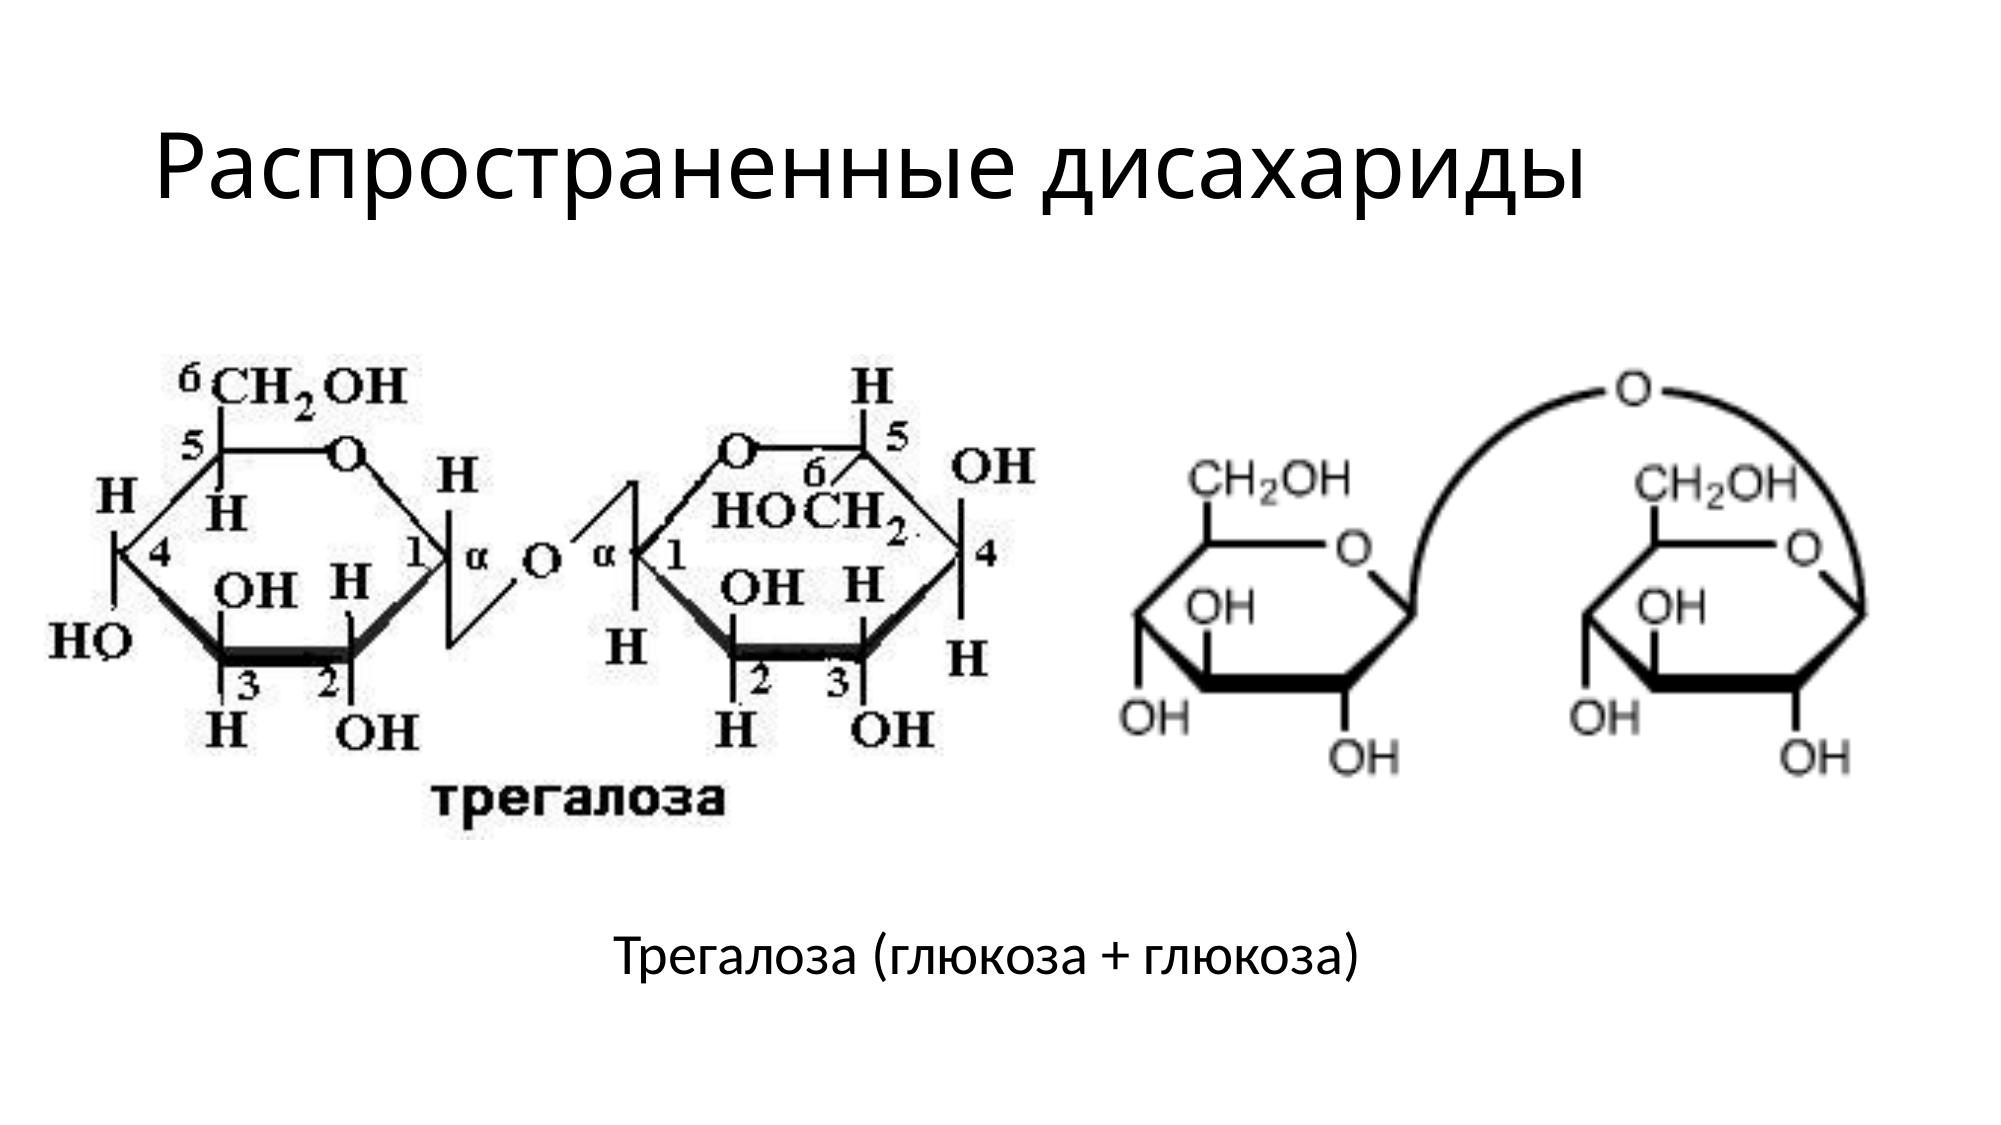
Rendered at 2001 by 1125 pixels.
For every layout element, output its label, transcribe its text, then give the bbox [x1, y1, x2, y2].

title Распространенные дисахариды [137, 59, 1863, 278]
picture [44, 334, 1986, 840]
list Трегалоза (глюкоза + глюкоза) [598, 917, 1402, 1016]
